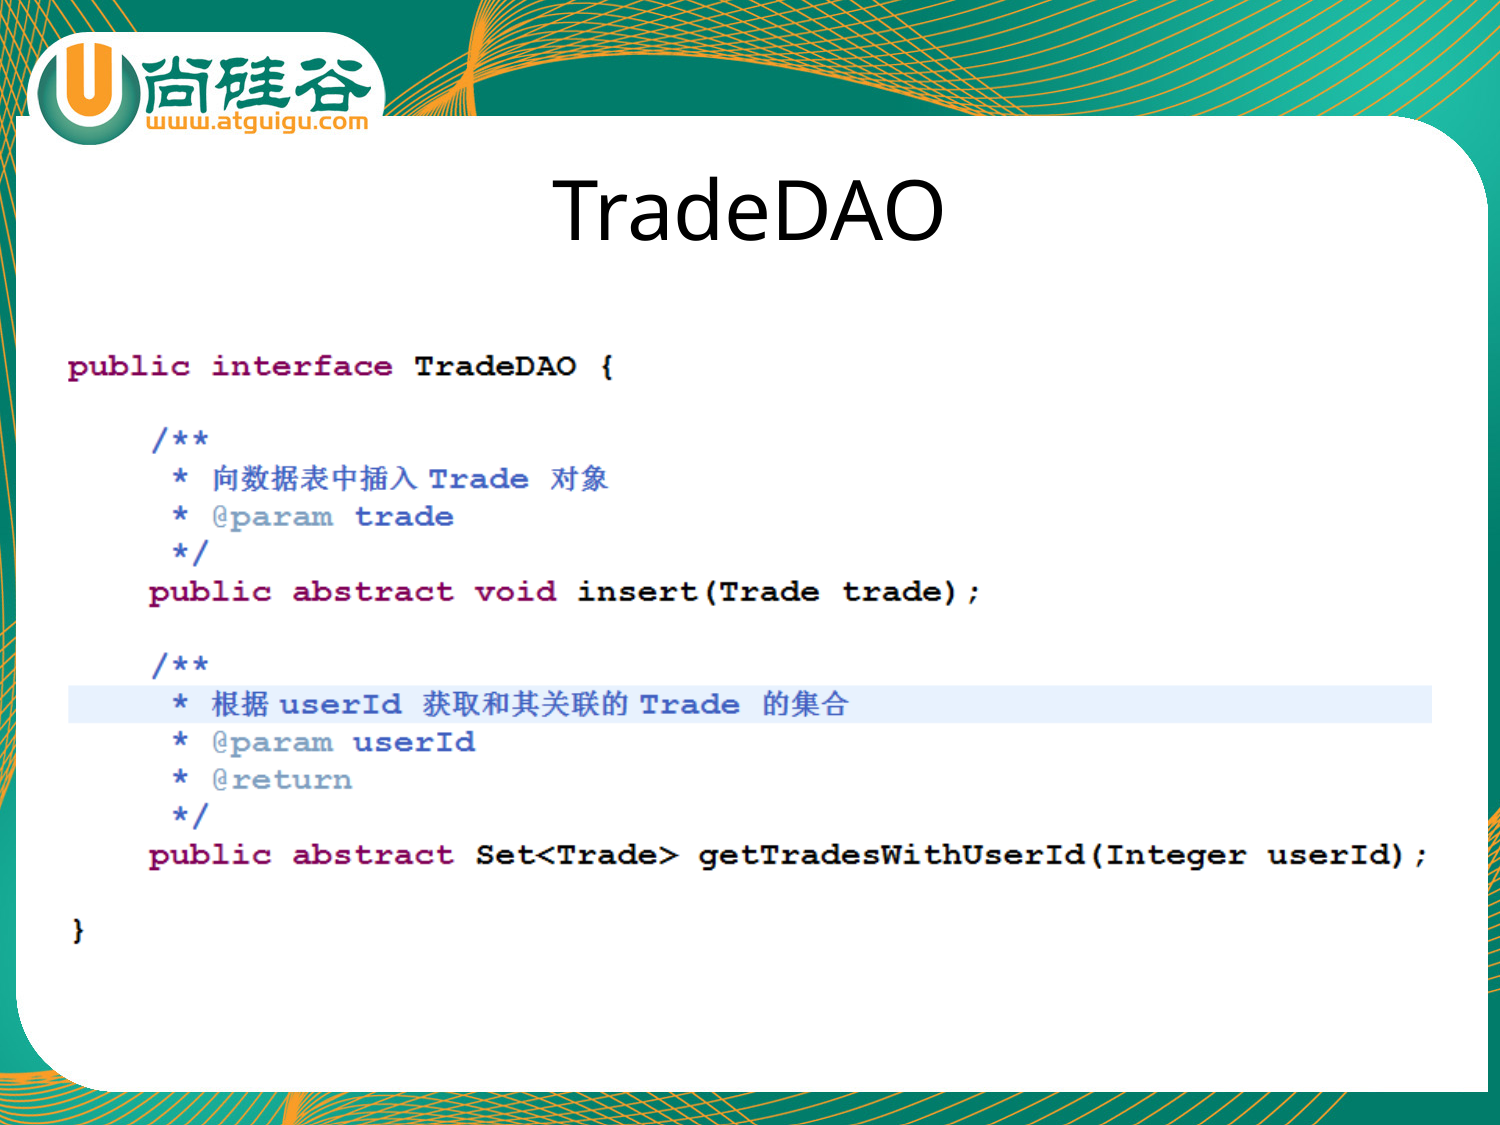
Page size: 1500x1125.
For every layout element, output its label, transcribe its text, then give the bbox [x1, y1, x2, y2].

picture [0, 0, 1500, 1125]
title TradeDAO [75, 113, 1425, 302]
